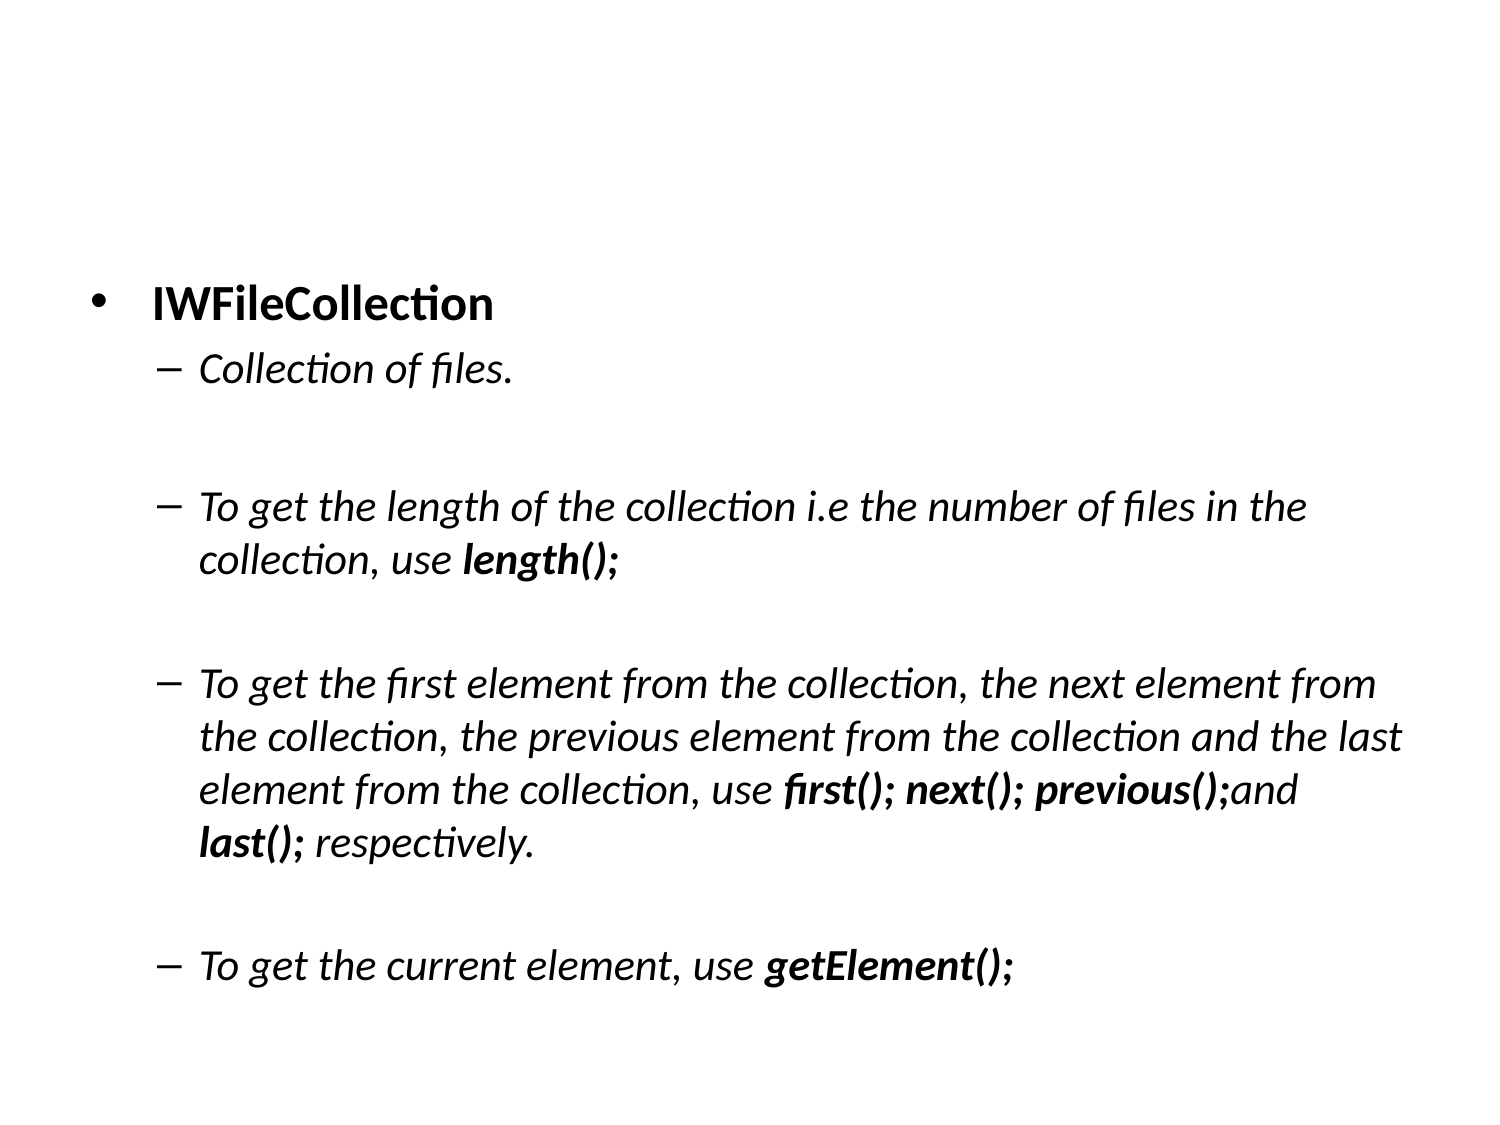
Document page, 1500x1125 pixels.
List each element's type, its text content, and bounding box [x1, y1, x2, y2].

list IWFileCollection Collection of files. To get the length of the collection i.e the number of files in the collection, use length(); To get the first element from the collection, the next element from the collection, the previous element from the collection and the last element from the collection, use first(); next(); previous();and last(); respectively. To get the current element, use getElement(); [75, 262, 1425, 1005]
